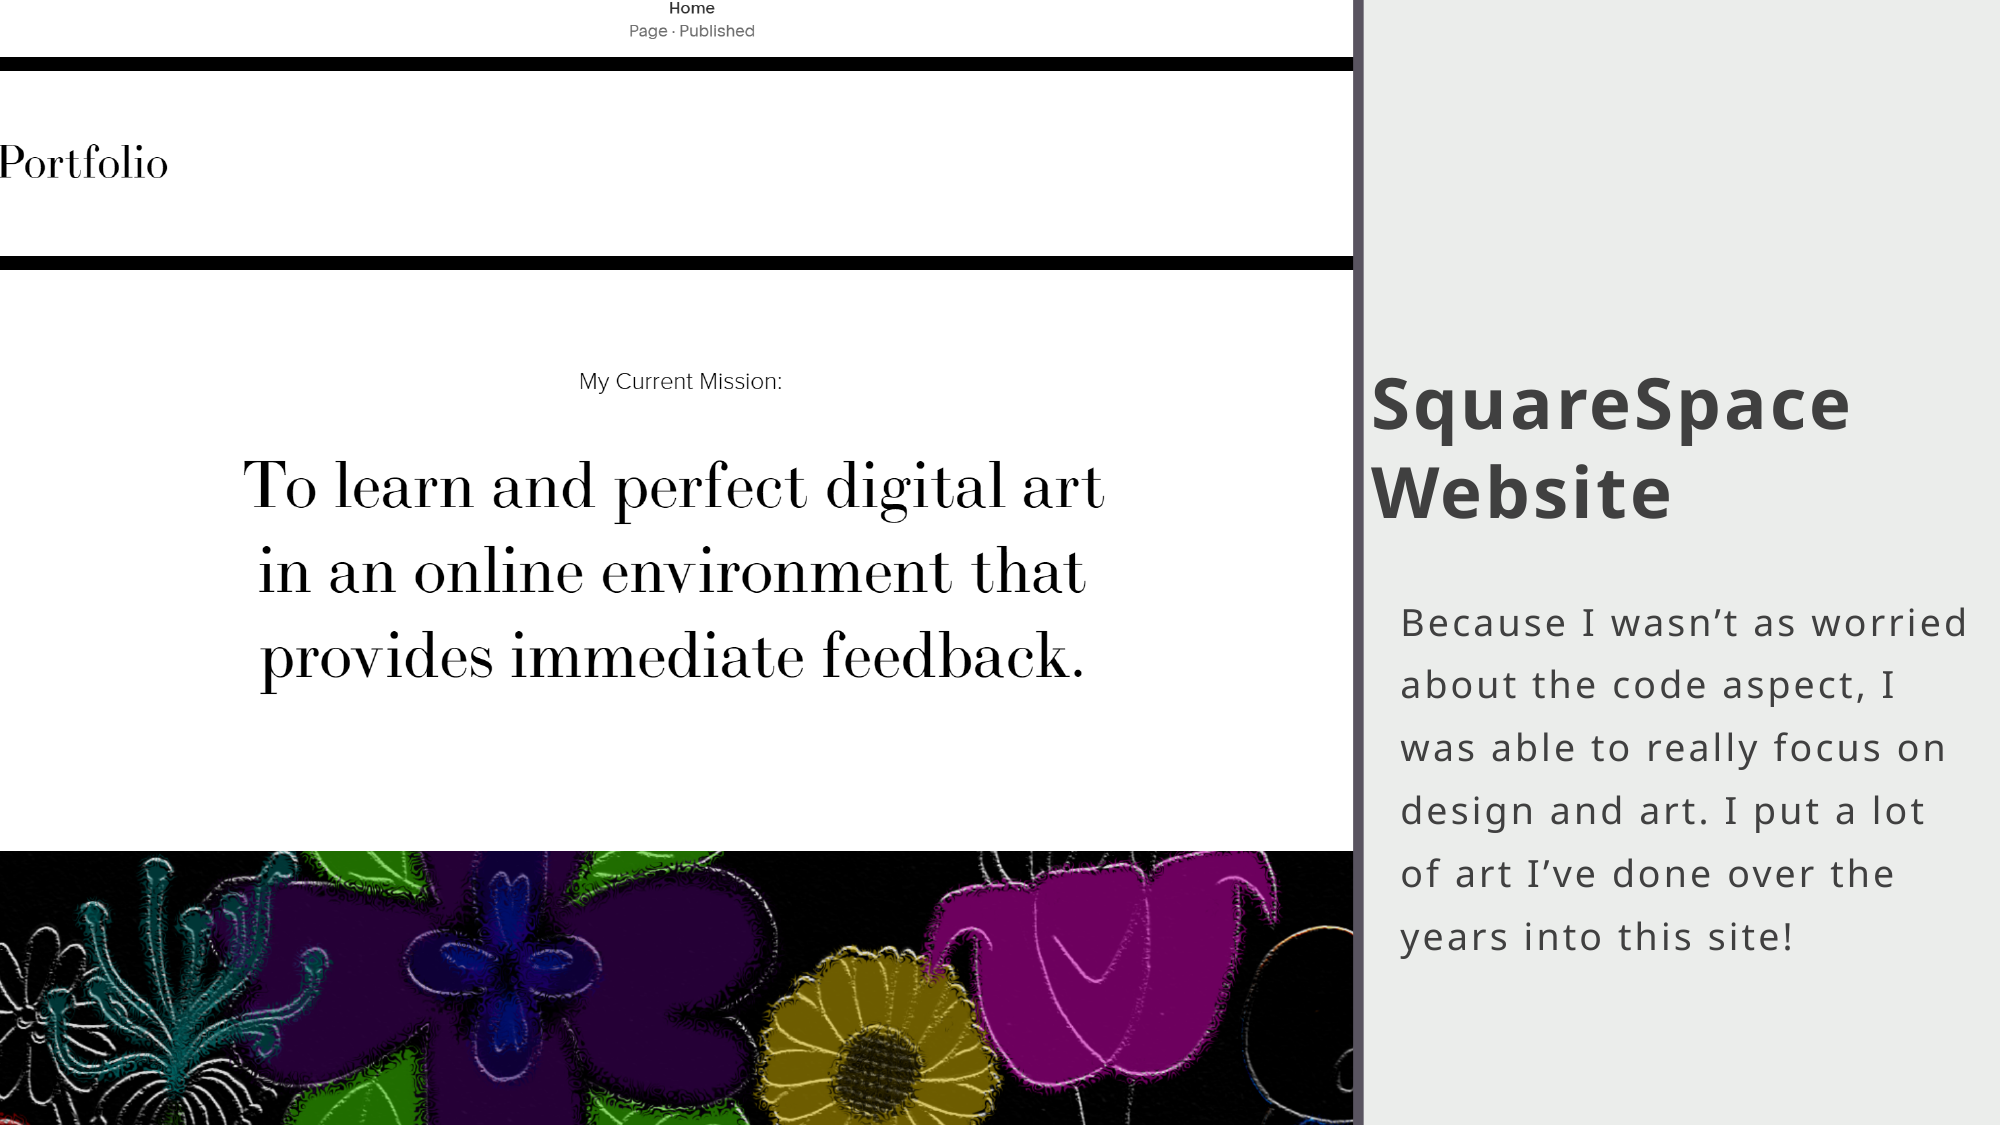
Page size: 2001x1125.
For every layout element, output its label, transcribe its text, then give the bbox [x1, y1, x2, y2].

list Because I wasn’t as worried about the code aspect, I was able to really focus on design and art. I put a lot of art I’ve done over the years into this site! [1382, 562, 1992, 1095]
title SquareSpace Website [1354, 104, 1963, 548]
picture [0, 0, 1354, 1125]
